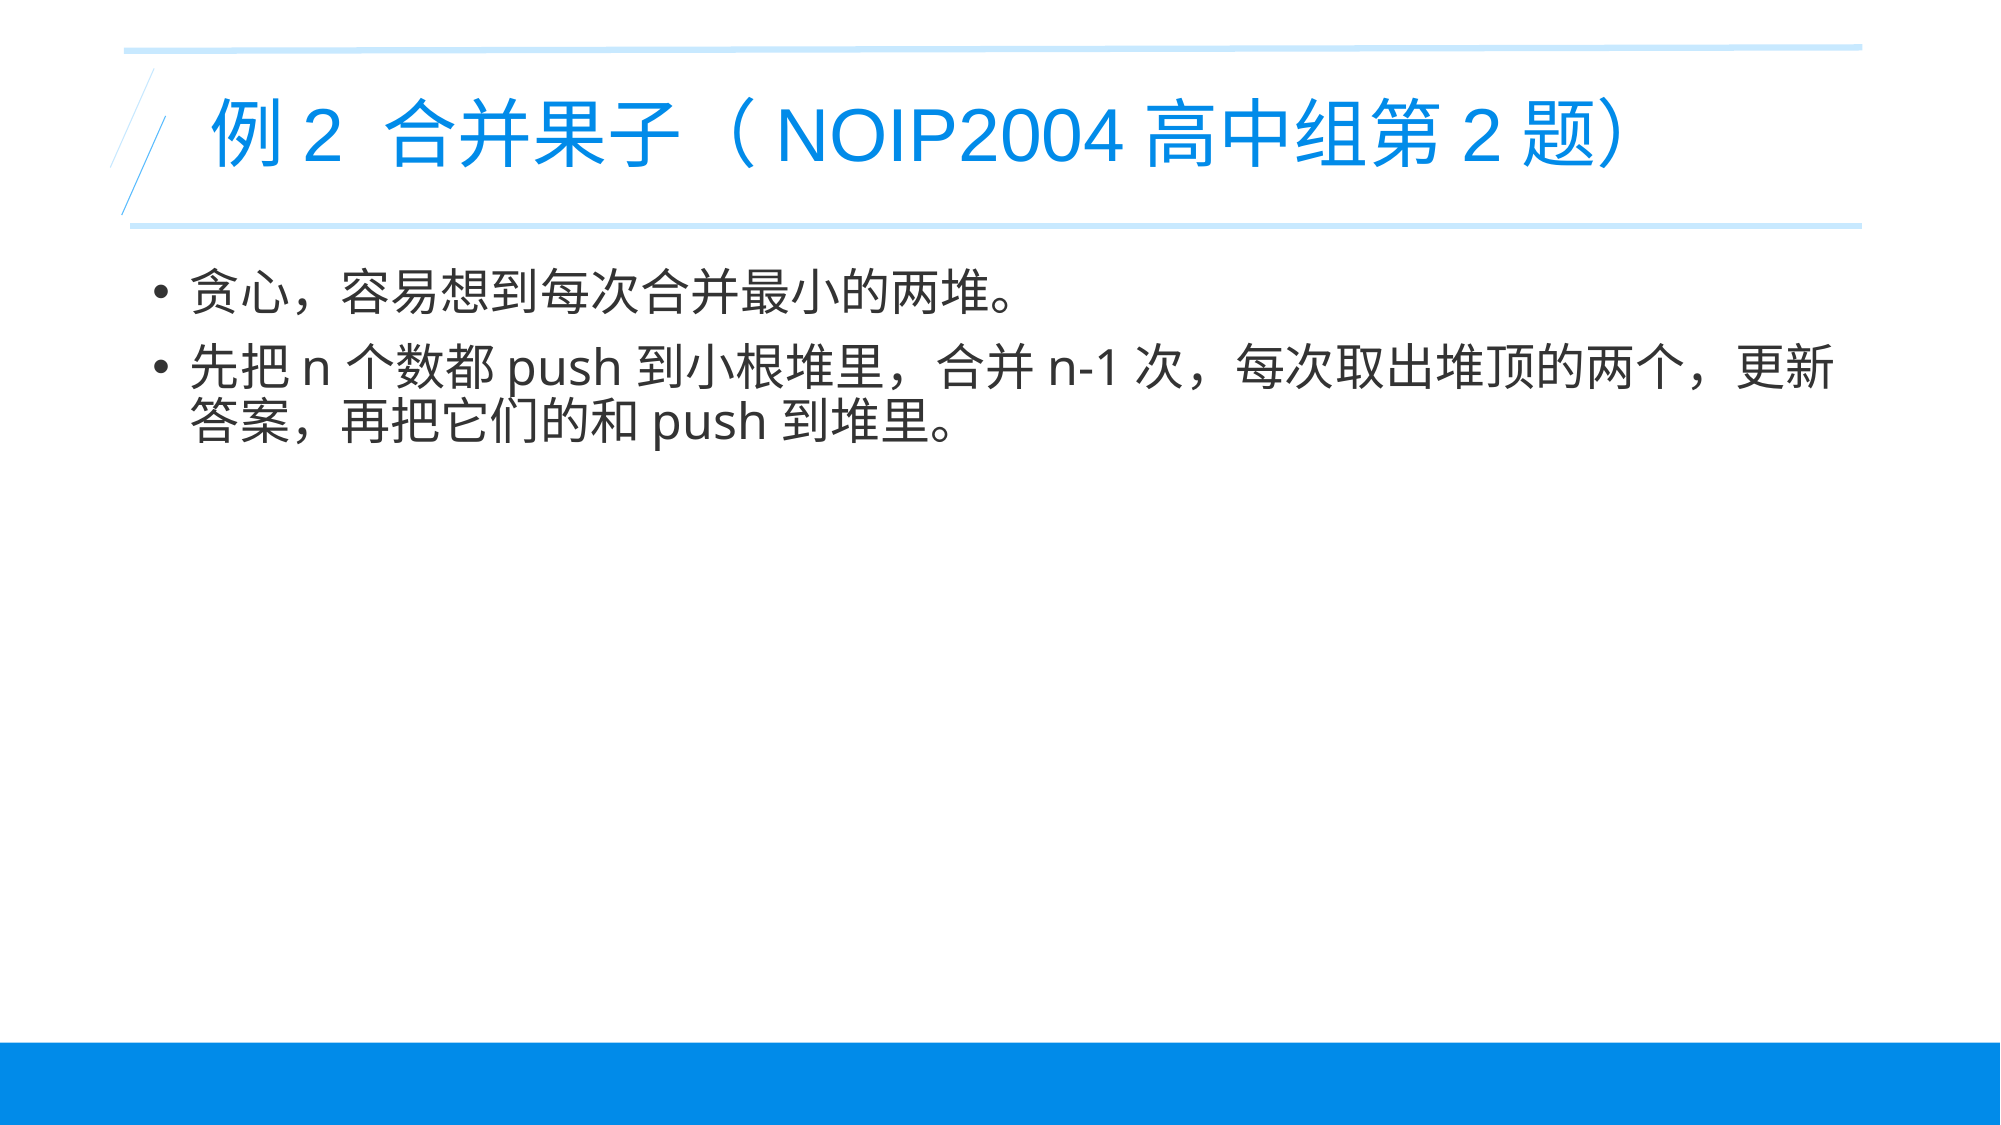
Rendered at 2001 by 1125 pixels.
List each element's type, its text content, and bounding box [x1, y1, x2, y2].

title 例2 合并果子（NOIP2004高中组第2题） [194, 62, 1863, 212]
list 贪心，容易想到每次合并最小的两堆。 先把n个数都push到小根堆里，合并n-1次，每次取出堆顶的两个，更新答案，再把它们的和push到堆里。 [137, 260, 1863, 1014]
